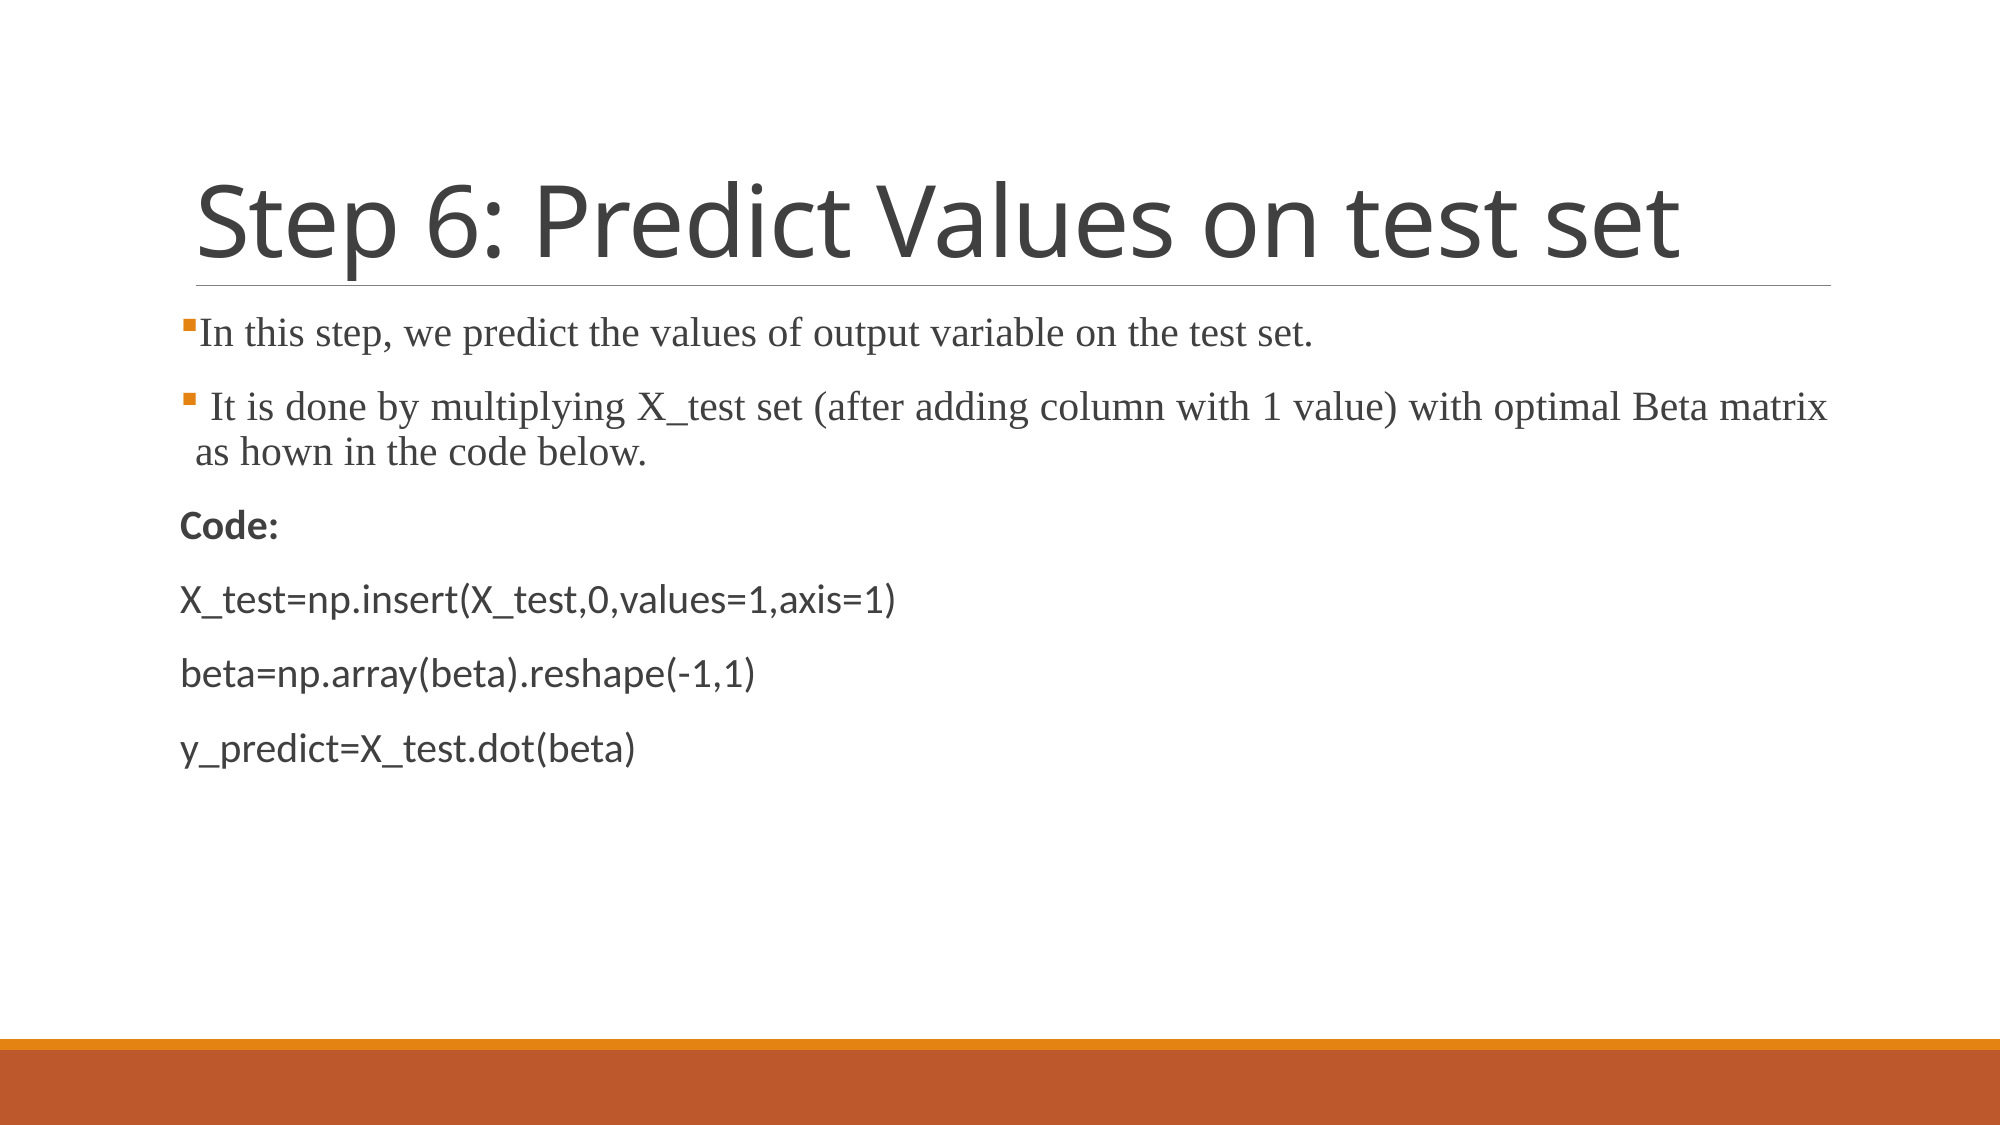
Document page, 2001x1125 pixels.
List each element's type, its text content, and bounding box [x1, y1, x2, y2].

list In this step, we predict the values of output variable on the test set. It is done by multiplying X_test set (after adding column with 1 value) with optimal Beta matrix as hown in the code below. Code: X_test=np.insert(X_test,0,values=1,axis=1) beta=np.array(beta).reshape(-1,1) y_predict=X_test.dot(beta) [180, 302, 1830, 963]
title Step 6: Predict Values on test set [180, 47, 1830, 285]
